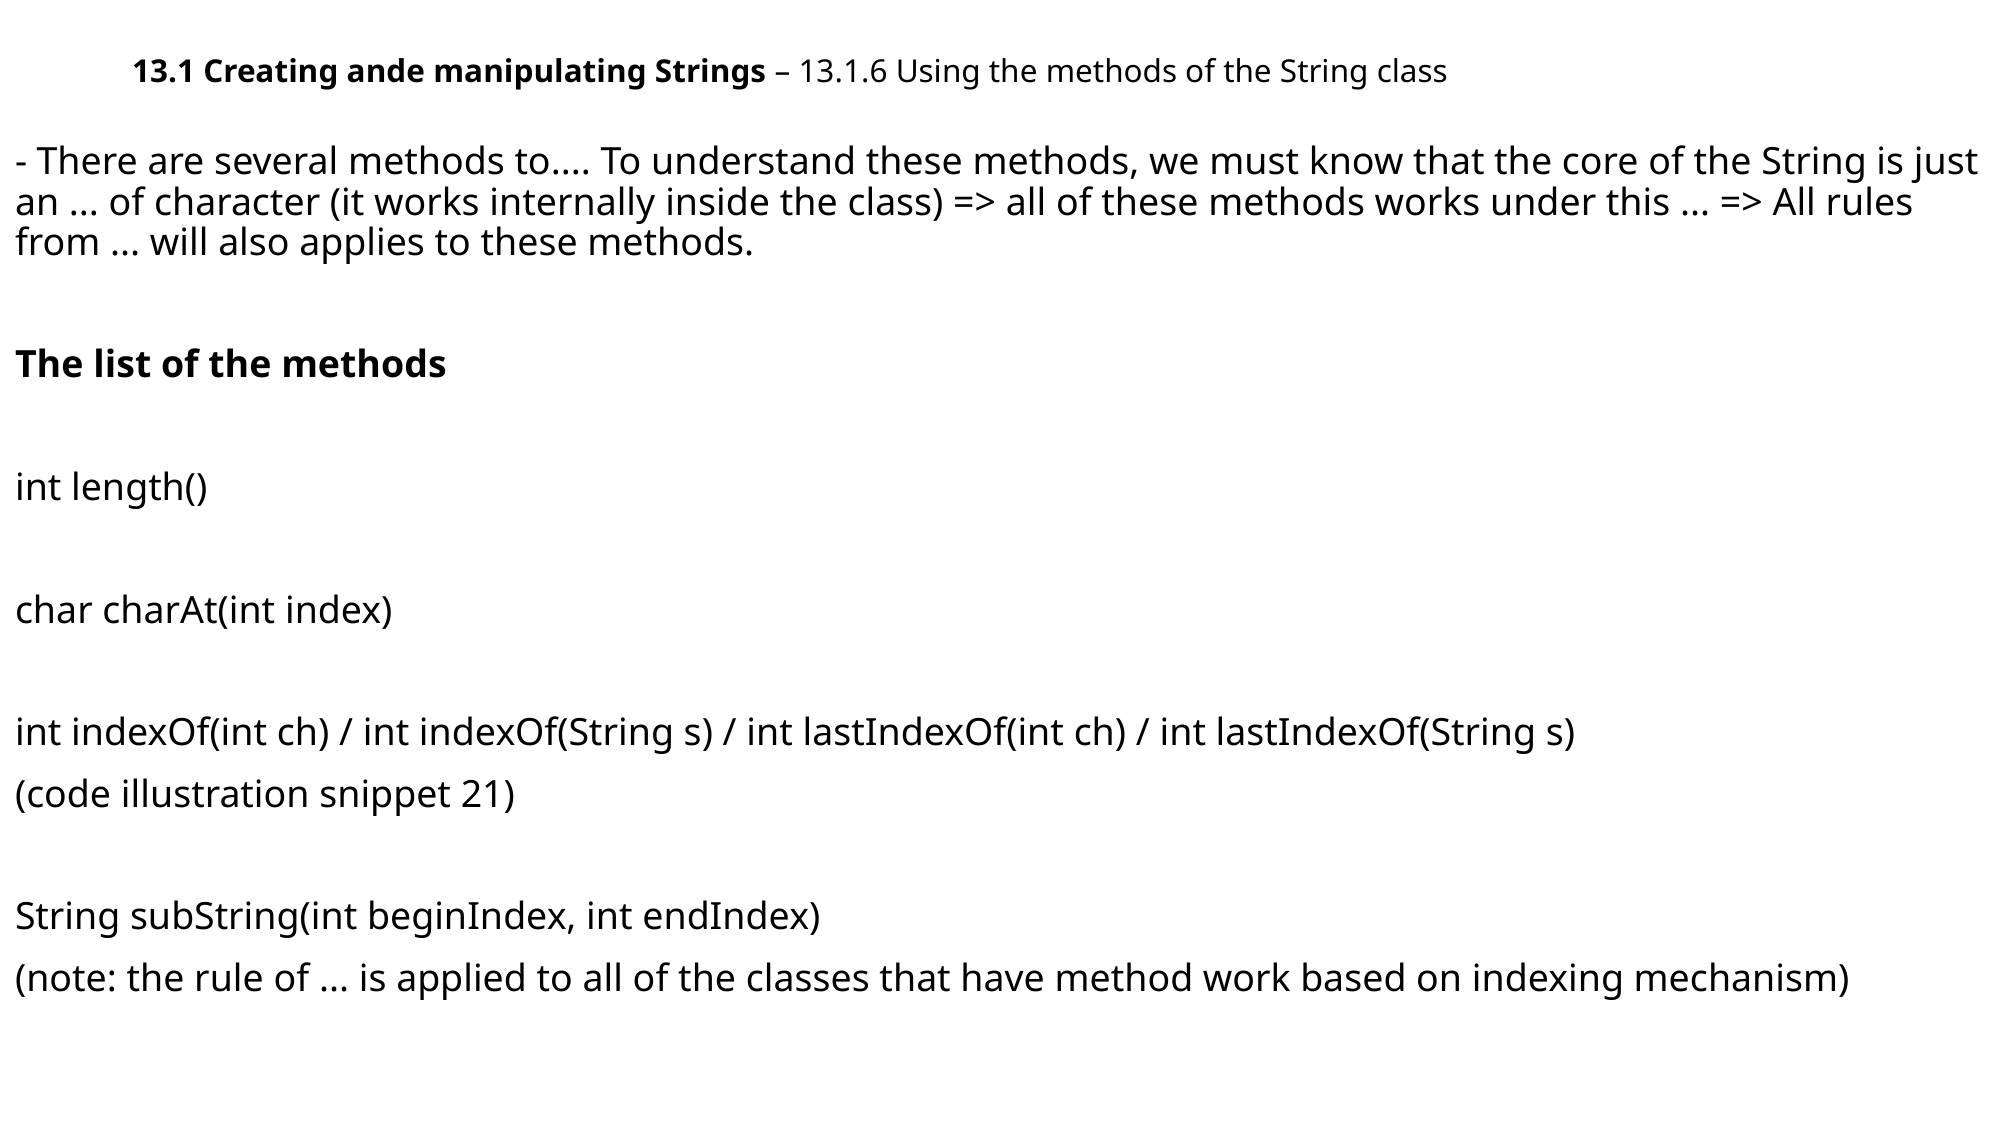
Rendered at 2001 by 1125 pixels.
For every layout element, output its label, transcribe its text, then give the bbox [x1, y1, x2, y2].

subtitle 13.1 Creating ande manipulating Strings – 13.1.6 Using the methods of the String class [16, 48, 1564, 98]
text_box - There are several methods to.... To understand these methods, we must know that the core of the String is just an ... of character (it works internally inside the class) => all of these methods works under this ... => All rules from ... will also applies to these methods. The list of the methods int length() char charAt(int index) int indexOf(int ch) / int indexOf(String s) / int lastIndexOf(int ch) / int lastIndexOf(String s) (code illustration snippet 21) String subString(int beginIndex, int endIndex) (note: the rule of ... is applied to all of the classes that have method work based on indexing mechanism) [0, 134, 2000, 1125]
